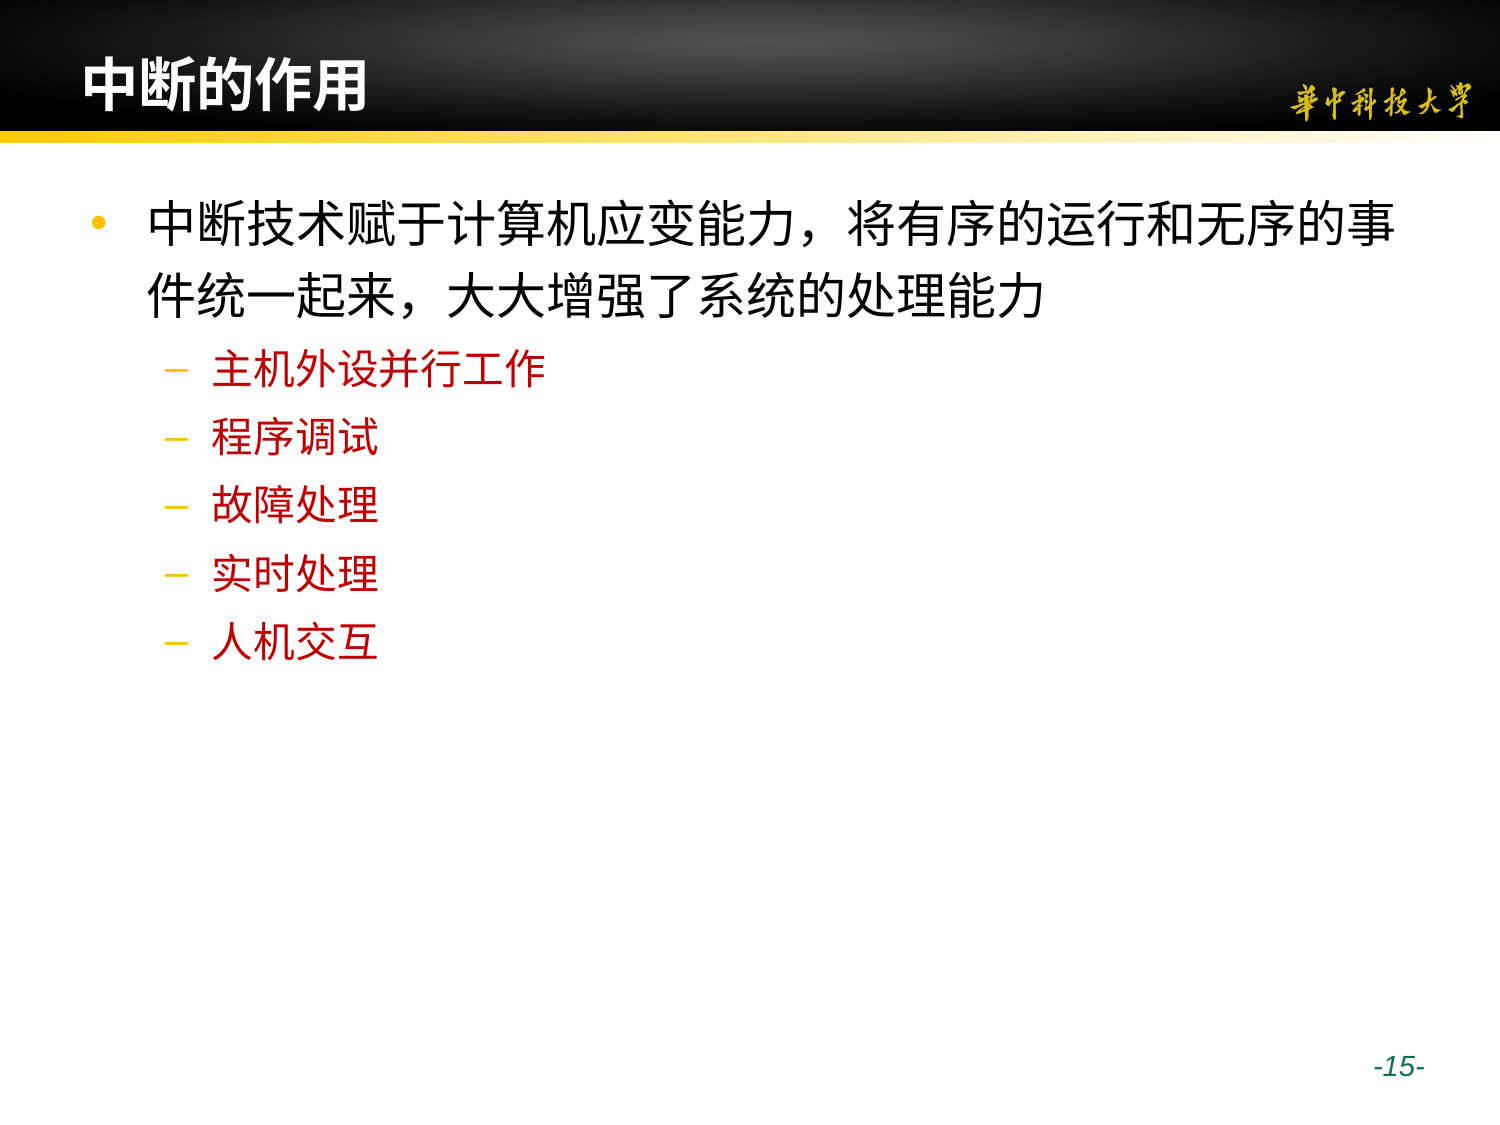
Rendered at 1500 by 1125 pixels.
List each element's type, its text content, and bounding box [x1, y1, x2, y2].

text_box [650, 131, 655, 143]
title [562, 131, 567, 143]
title 中断的作用 [64, 34, 1416, 131]
picture [0, 0, 1500, 131]
slide_number -15- [1281, 1039, 1448, 1118]
text_box [738, 131, 744, 143]
list 中断技术赋于计算机应变能力，将有序的运行和无序的事件统一起来，大大增强了系统的处理能力 主机外设并行工作 程序调试 故障处理 实时处理 人机交互 [74, 172, 1424, 1000]
